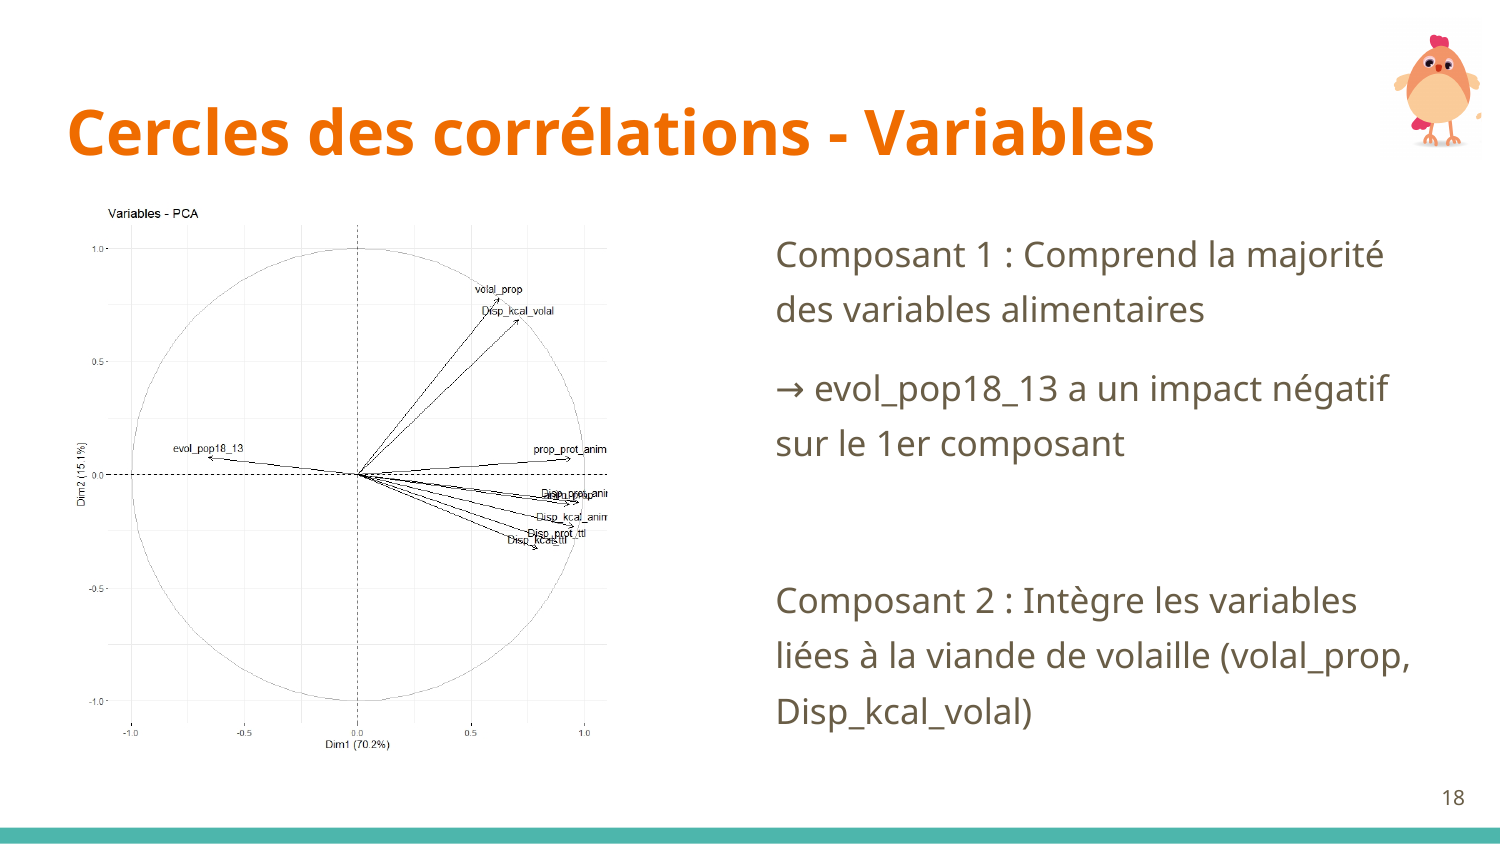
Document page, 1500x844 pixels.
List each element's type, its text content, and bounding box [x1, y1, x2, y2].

title Cercles des corrélations - Variables [51, 72, 1449, 189]
picture [50, 201, 677, 756]
slide_number ‹#› [1389, 764, 1480, 830]
picture [1380, 17, 1482, 160]
list Composant 1 : Comprend la majorité des variables alimentaires → evol_pop18_13 a un impact négatif sur le 1er composant Composant 2 : Intègre les variables liées à la viande de volaille (volal_prop, Disp_kcal_volal) [760, 207, 1449, 750]
